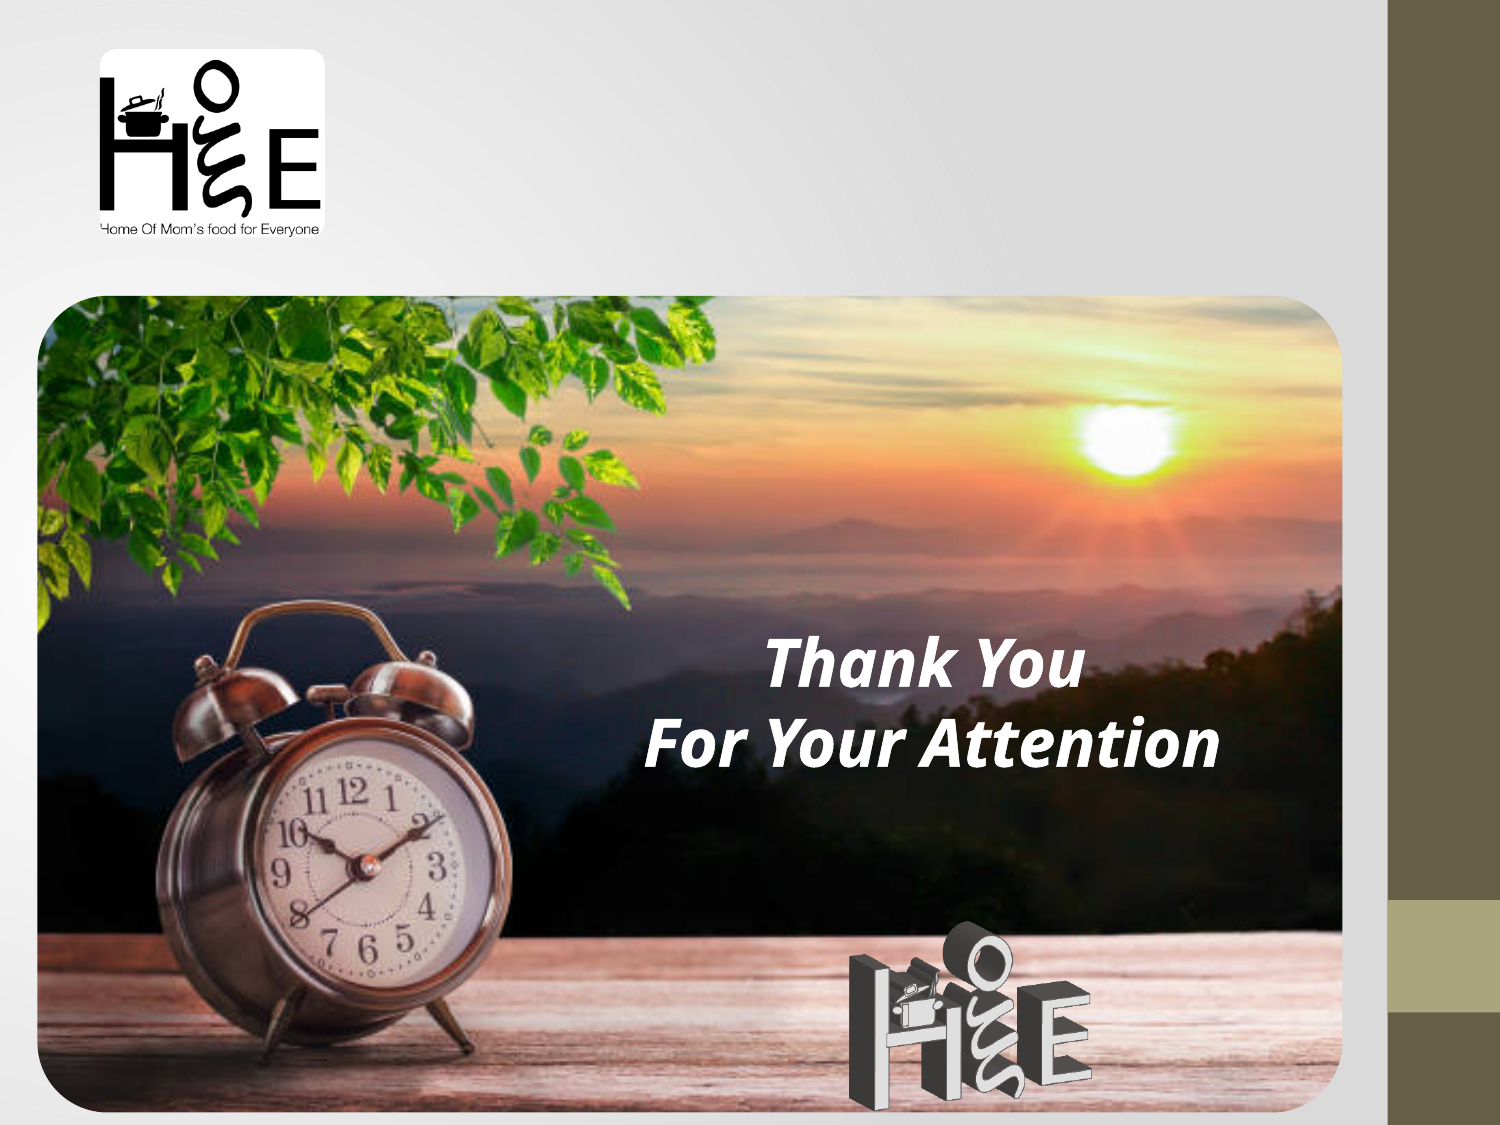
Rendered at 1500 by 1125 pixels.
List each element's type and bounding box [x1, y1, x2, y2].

list [36, 295, 1343, 1113]
picture [849, 921, 1092, 1112]
picture [99, 48, 326, 238]
